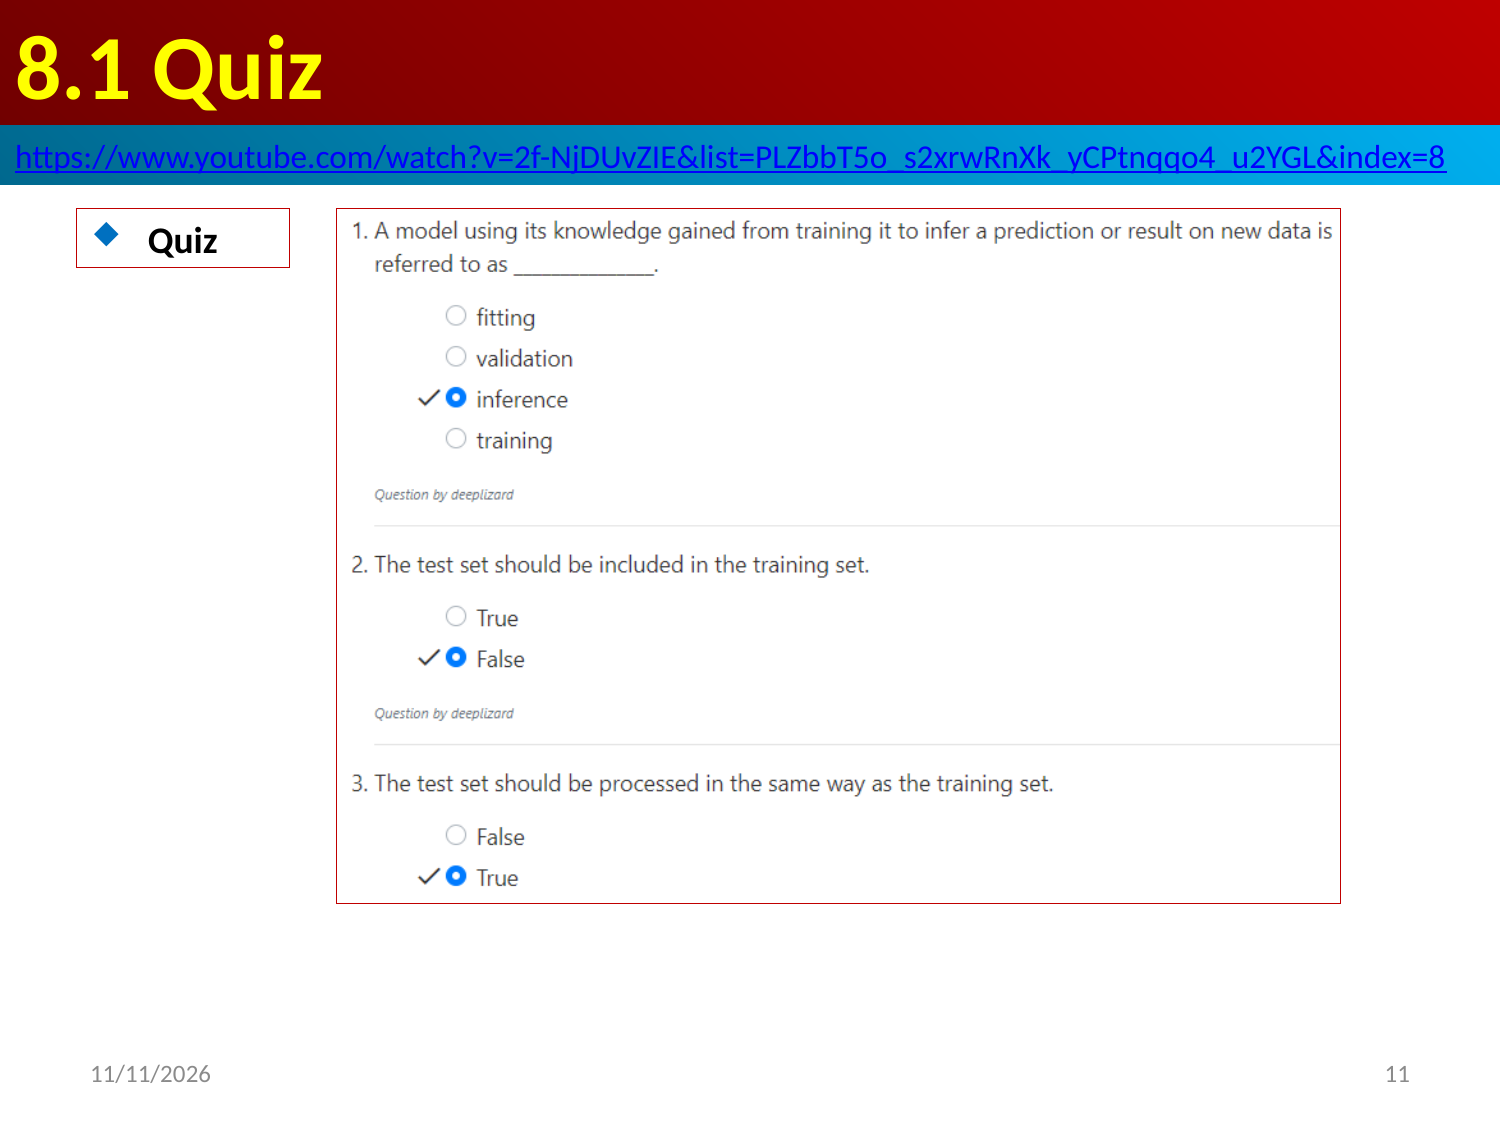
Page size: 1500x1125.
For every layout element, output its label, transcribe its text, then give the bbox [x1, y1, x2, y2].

title 8.1 Quiz [0, 0, 1500, 125]
subtitle Quiz [76, 208, 290, 268]
slide_number 11 [1074, 1042, 1425, 1103]
picture [336, 208, 1341, 904]
text_box https://www.youtube.com/watch?v=2f-NjDUvZIE&list=PLZbbT5o_s2xrwRnXk_yCPtnqqo4_u2YGL&index=8 [0, 125, 1500, 185]
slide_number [75, 1042, 425, 1103]
